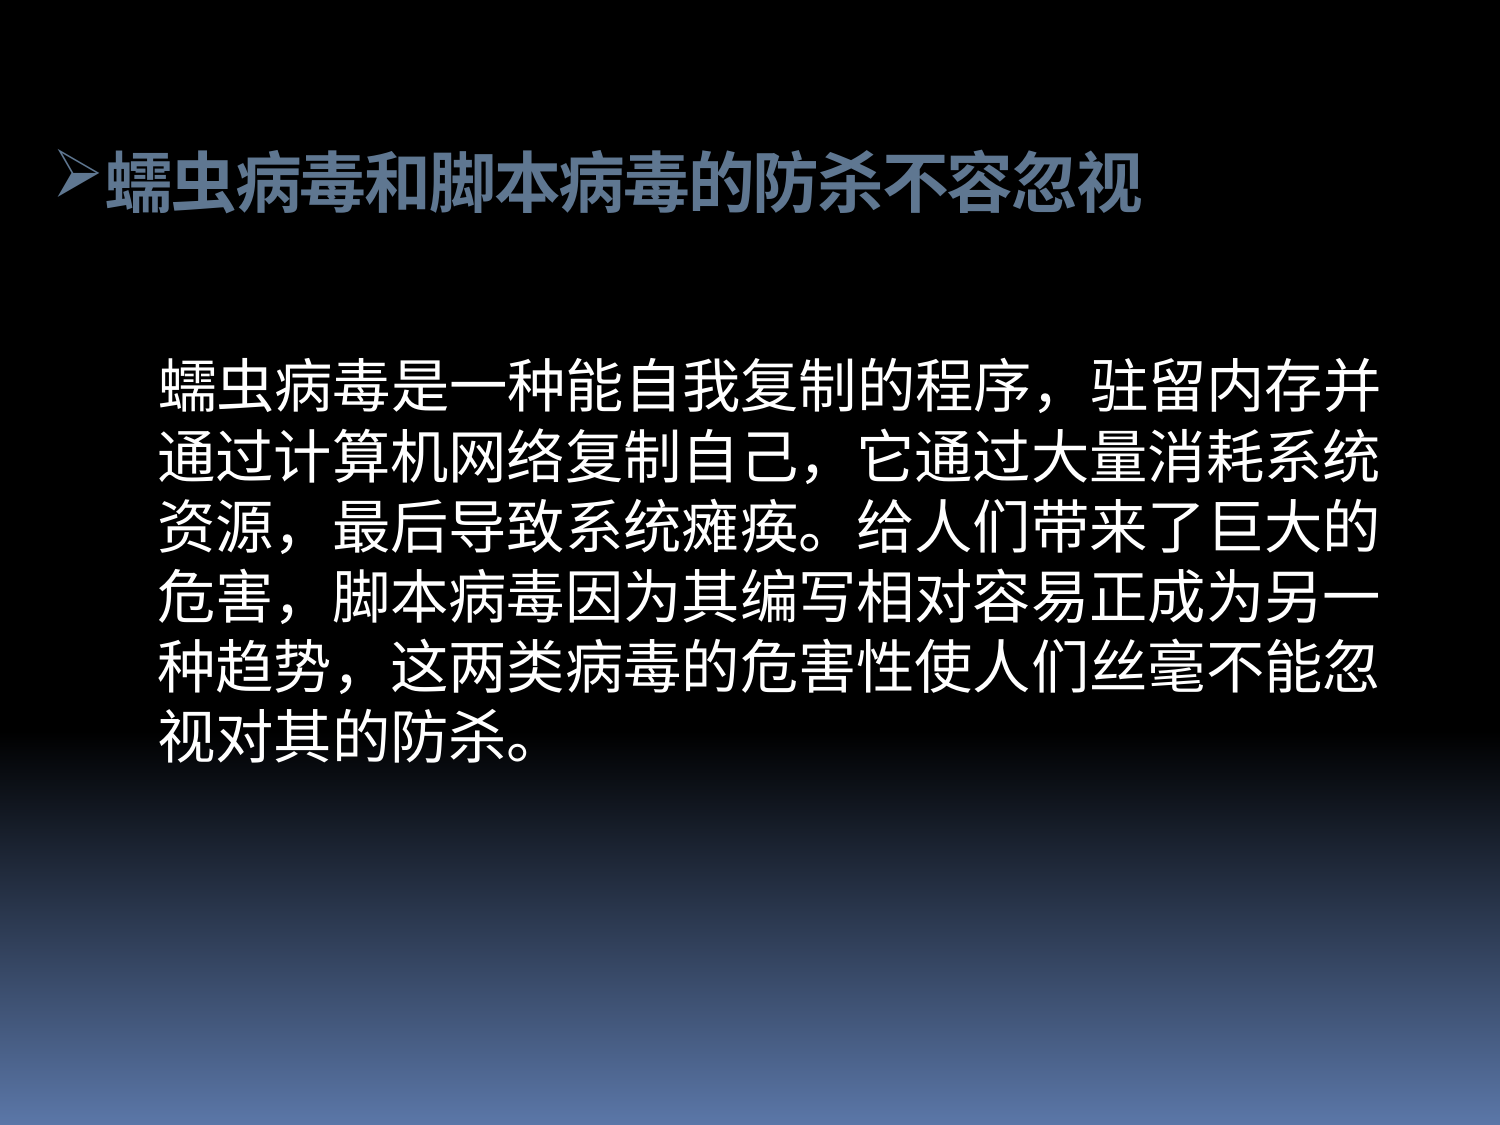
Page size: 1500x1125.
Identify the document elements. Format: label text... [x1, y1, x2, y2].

list 蠕虫病毒是一种能自我复制的程序，驻留内存并通过计算机网络复制自己，它通过大量消耗系统资源，最后导致系统瘫痪。给人们带来了巨大的危害，脚本病毒因为其编写相对容易正成为另一种趋势，这两类病毒的危害性使人们丝毫不能忽视对其的防杀。 [75, 337, 1400, 1013]
title 蠕虫病毒和脚本病毒的防杀不容忽视 [37, 87, 1275, 275]
